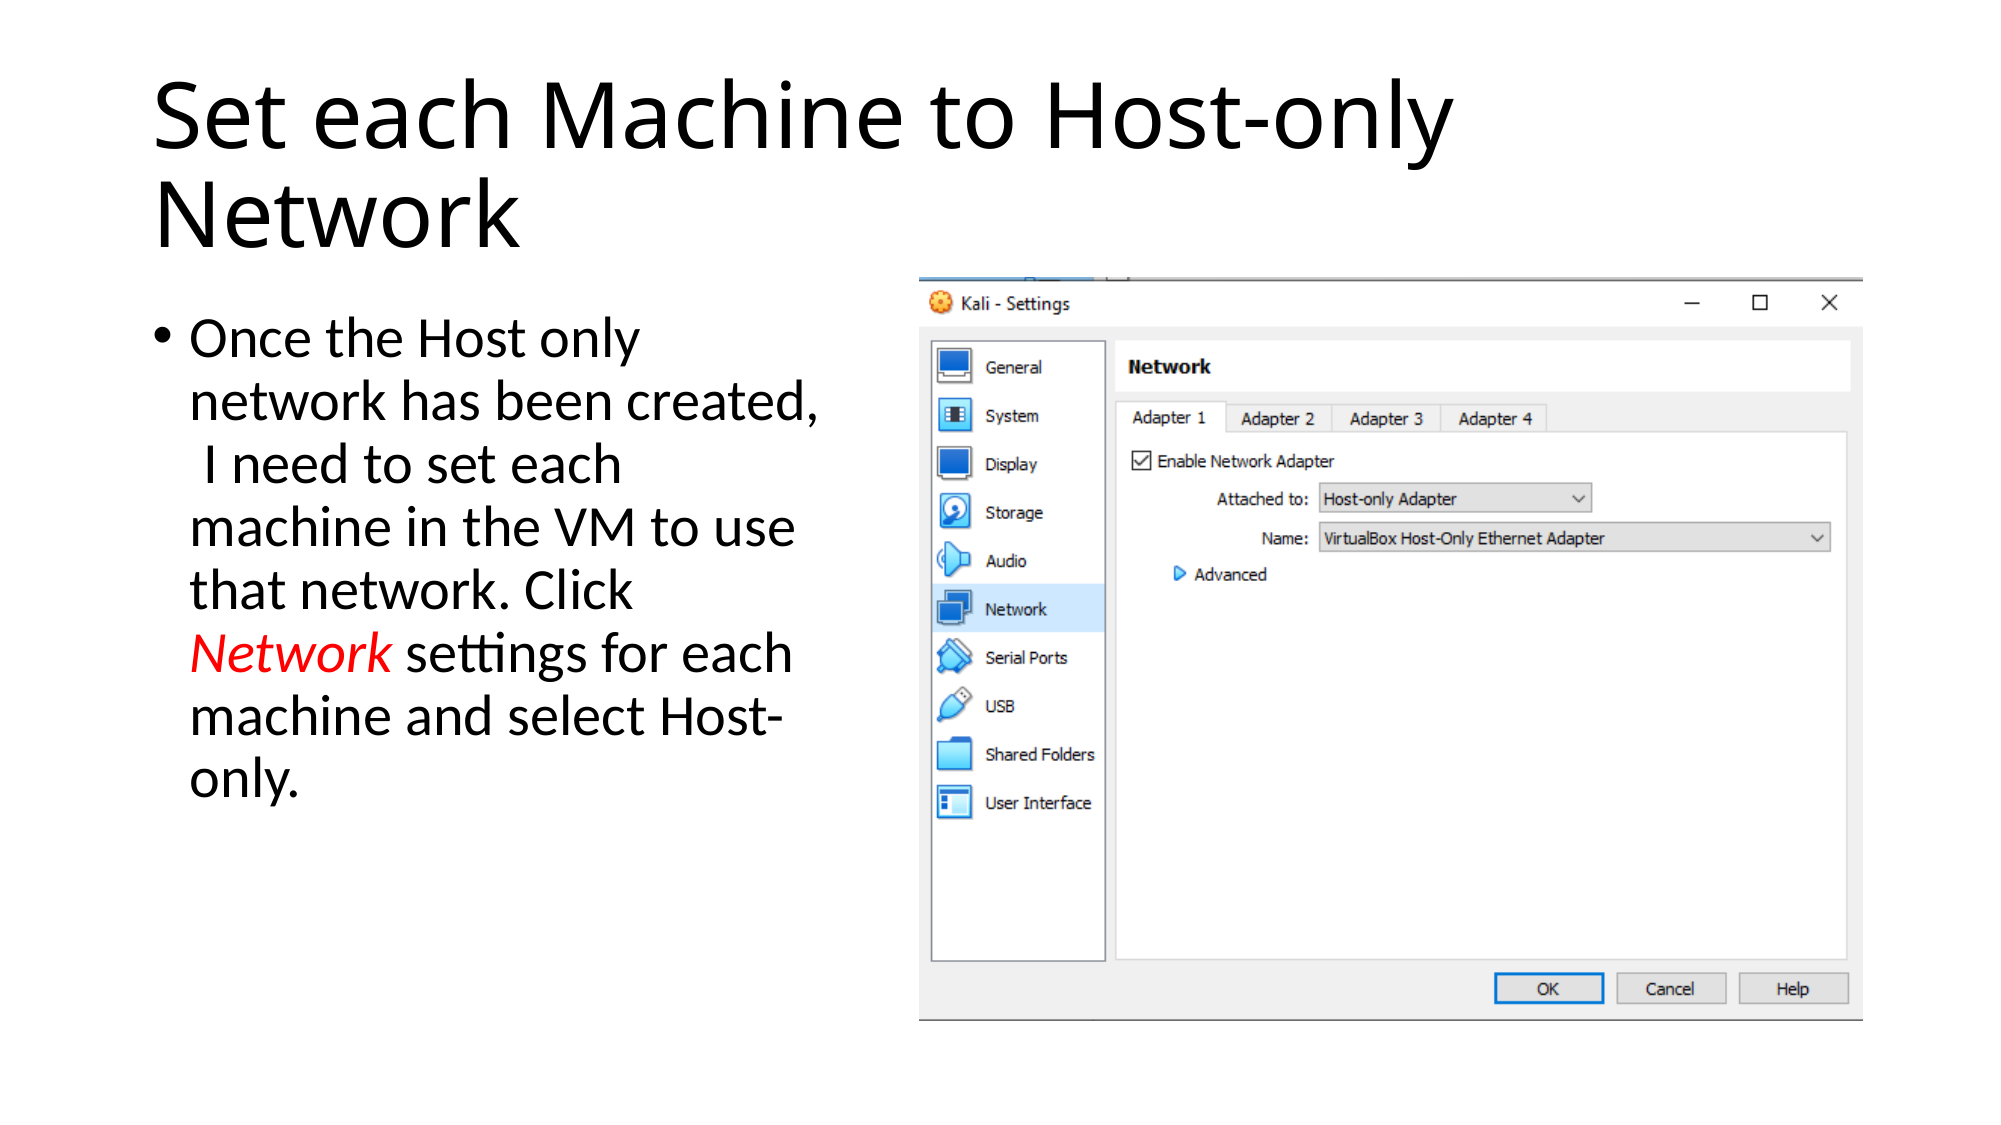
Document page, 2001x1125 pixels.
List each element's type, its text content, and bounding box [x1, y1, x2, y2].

picture [918, 277, 1863, 1021]
list Once the Host only network has been created, I need to set each machine in the VM to use that network. Click Network settings for each machine and select Host-only. [137, 299, 840, 1014]
title Set each Machine to Host-only Network [137, 59, 1863, 278]
